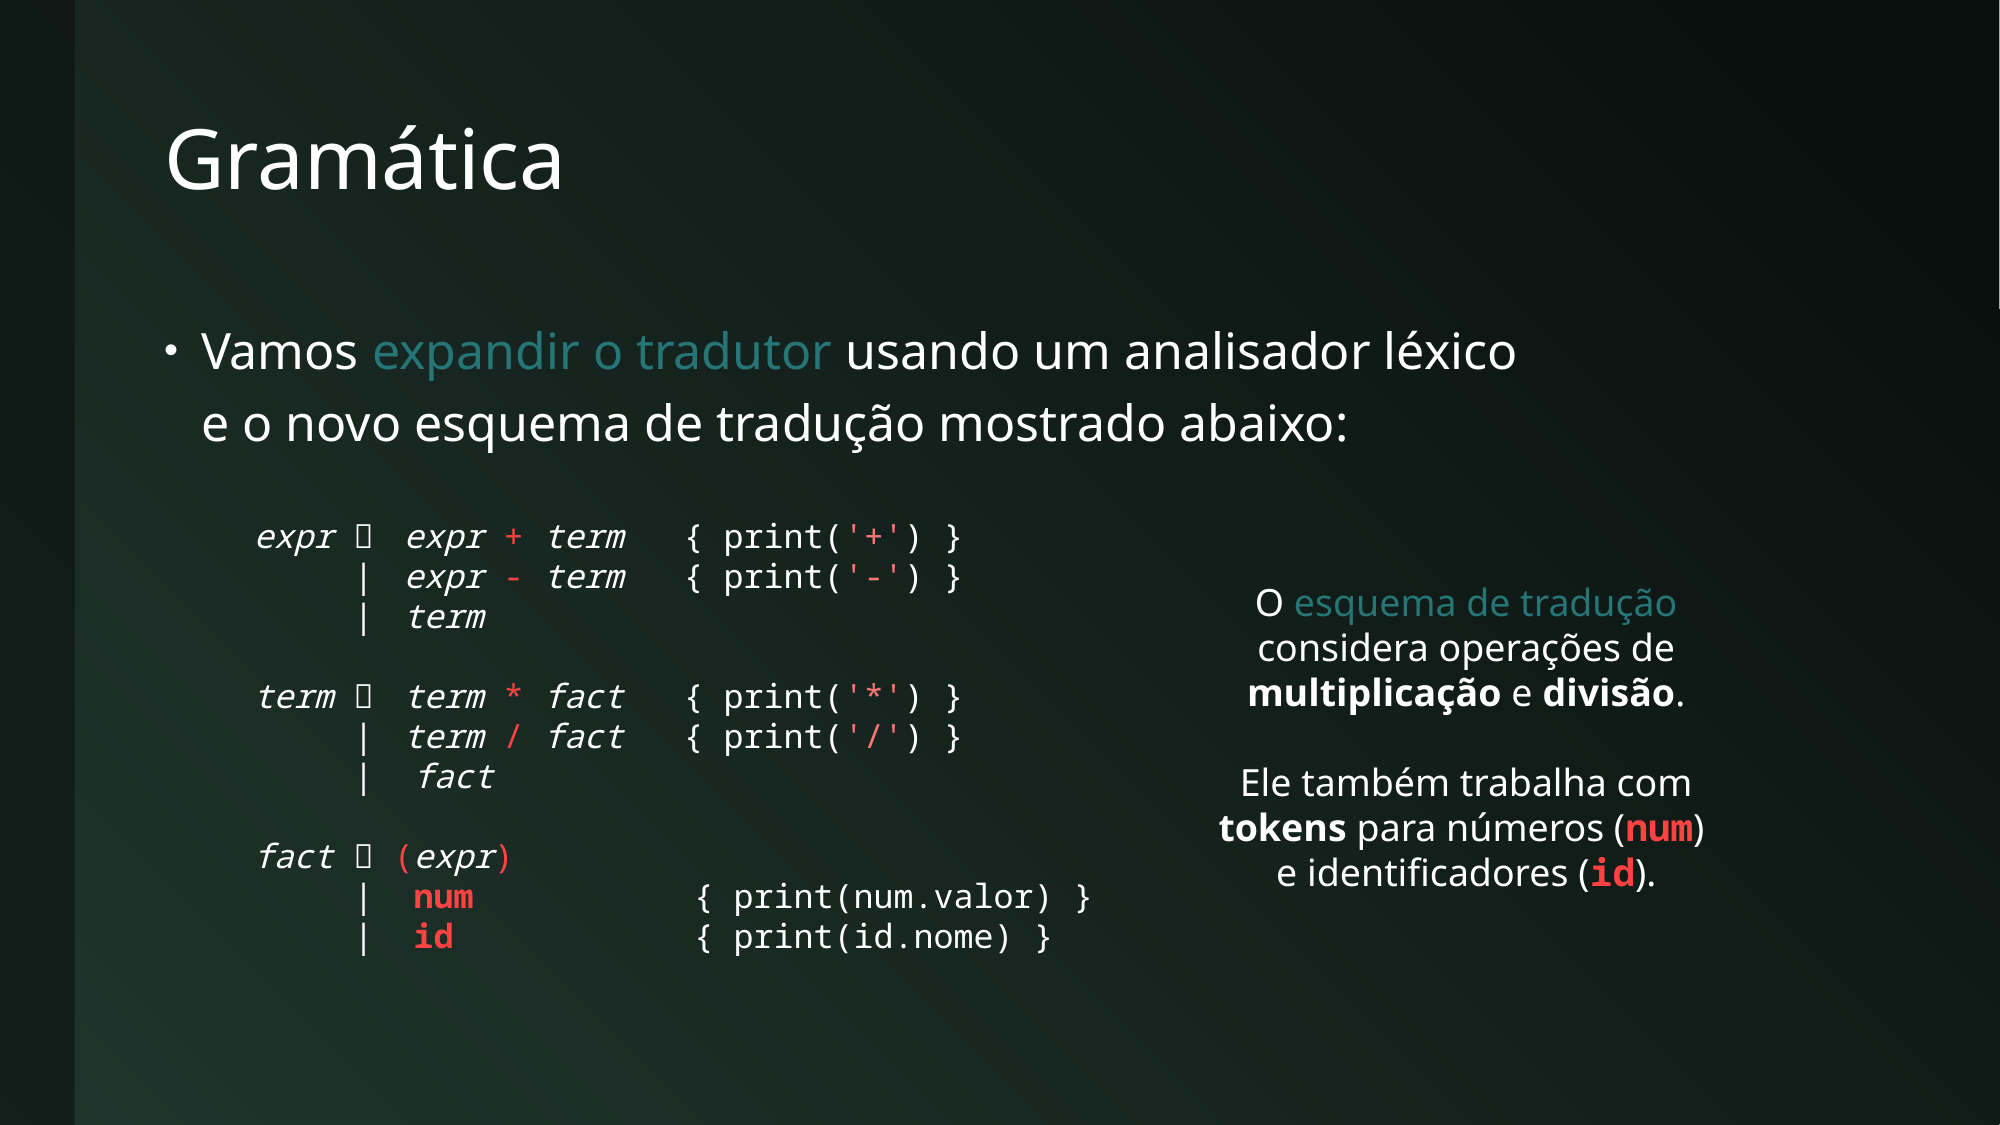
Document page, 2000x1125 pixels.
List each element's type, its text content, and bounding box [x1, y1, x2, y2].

title Gramática [149, 62, 1898, 263]
text_box expr  expr + term { print('+') } | expr - term { print('-') } | term term  term * fact { print('*') } | term / fact { print('/') } | fact fact  (expr) | num { print(num.valor) } | id { print(id.nome) } [238, 508, 1109, 963]
text_box O esquema de tradução considera operações de multiplicação e divisão. Ele também trabalha com tokens para números (num) e identificadores (id). [1188, 571, 1744, 902]
list Vamos expandir o tradutor usando um analisador léxico e o novo esquema de tradução mostrado abaixo: [149, 299, 1898, 1025]
